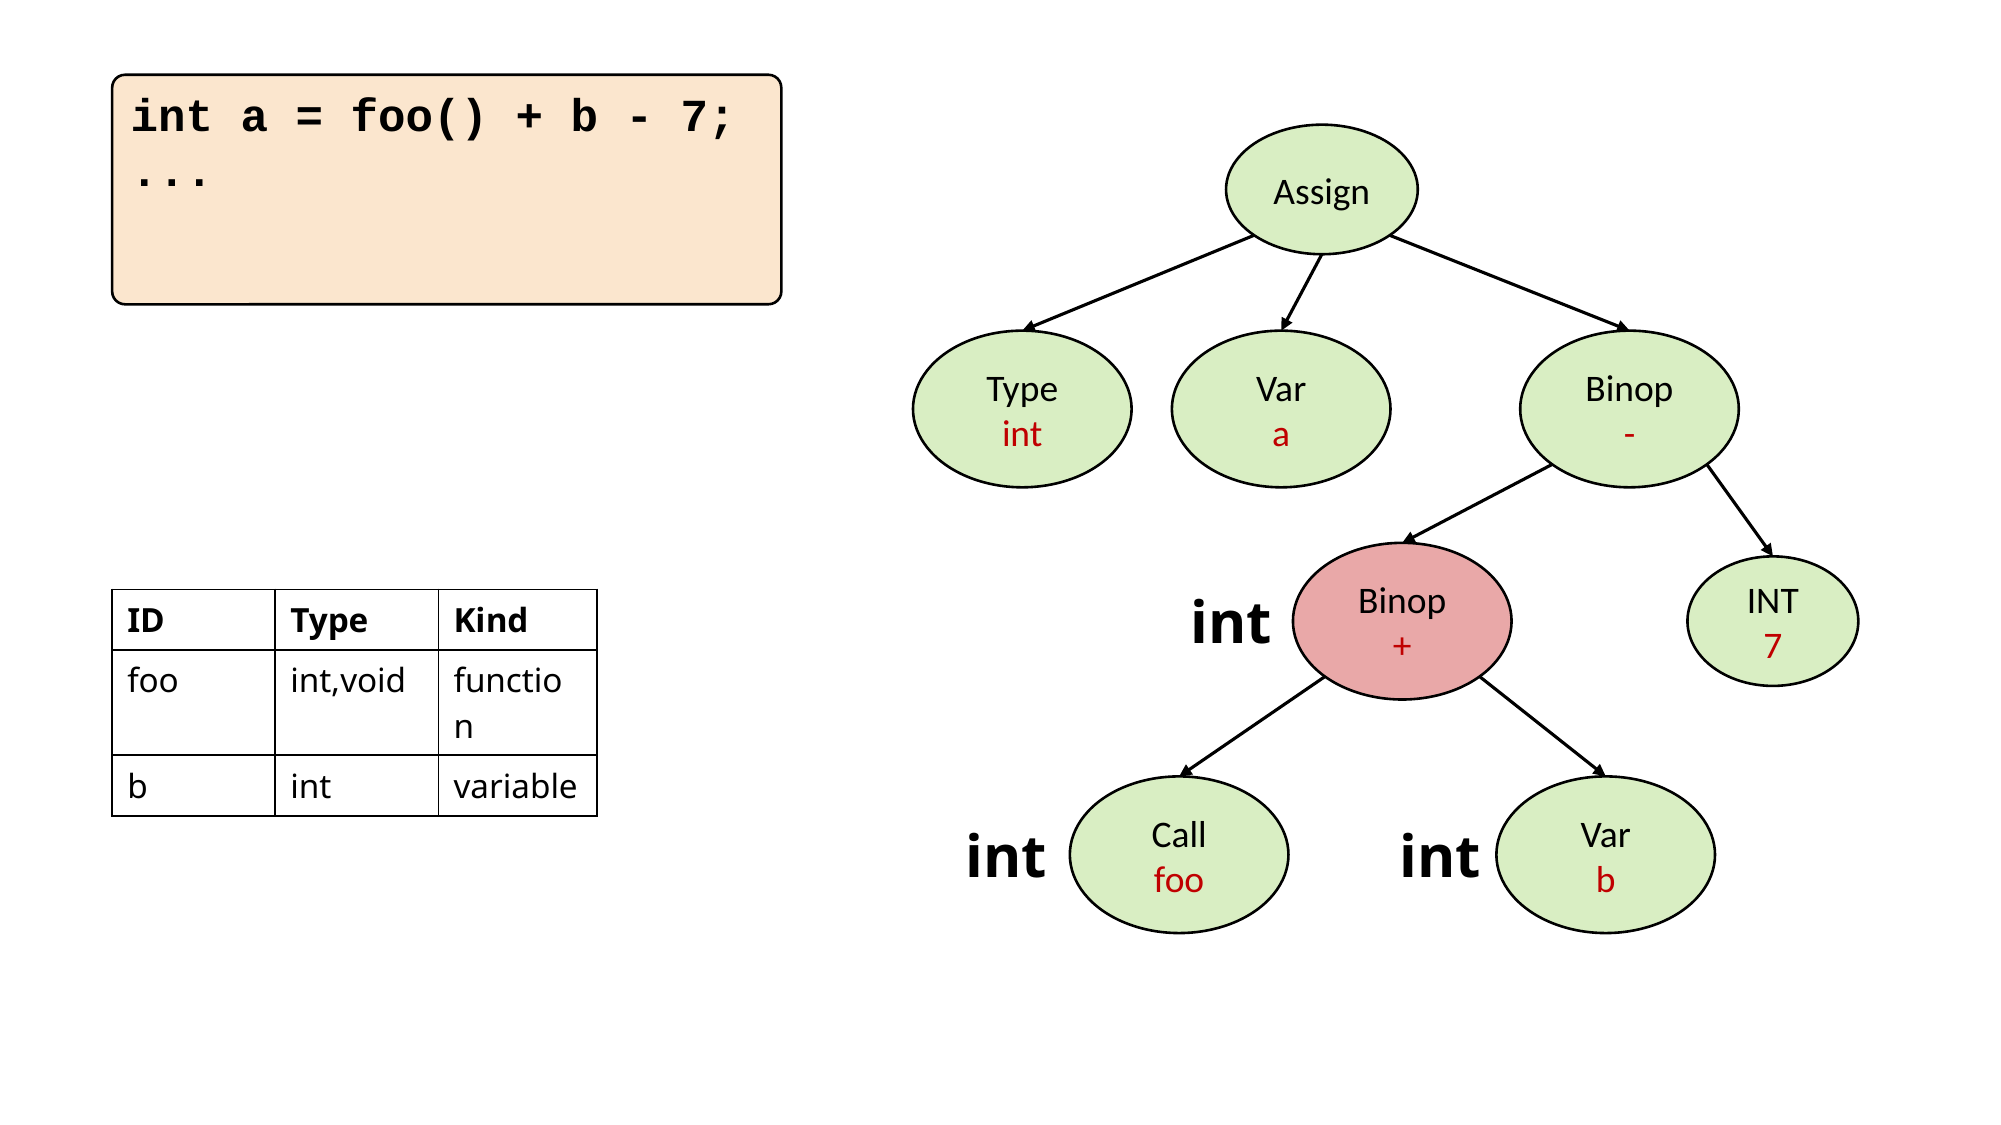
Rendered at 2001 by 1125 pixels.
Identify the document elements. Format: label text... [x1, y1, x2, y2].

text_box Binop - [1518, 329, 1741, 489]
table_header Kind [439, 590, 596, 649]
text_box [1021, 234, 1255, 332]
text_box Call foo [1070, 775, 1290, 935]
table_cell int,void [276, 651, 438, 754]
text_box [1389, 234, 1630, 332]
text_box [1280, 253, 1323, 332]
text_box int [1167, 578, 1295, 663]
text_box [1706, 463, 1774, 557]
table_cell b [113, 756, 274, 815]
table_header ID [113, 590, 274, 649]
text_box Var a [1170, 329, 1392, 489]
table_cell foo [113, 651, 274, 754]
text_box Type int [911, 329, 1133, 489]
table_cell int [276, 756, 438, 815]
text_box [1479, 676, 1607, 777]
text_box Var b [1504, 775, 1717, 935]
text_box INT 7 [1686, 555, 1860, 688]
text_box int [942, 811, 1070, 897]
text_box Binop + [1295, 541, 1513, 701]
table_header Type [276, 590, 438, 649]
text_box int a = foo() + b - 7; ... [110, 73, 783, 306]
text_box int [1376, 811, 1504, 897]
text_box Assign [1224, 123, 1420, 256]
table_cell function [439, 651, 596, 754]
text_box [1178, 676, 1326, 777]
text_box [1401, 463, 1553, 544]
table_cell variable [439, 756, 596, 815]
